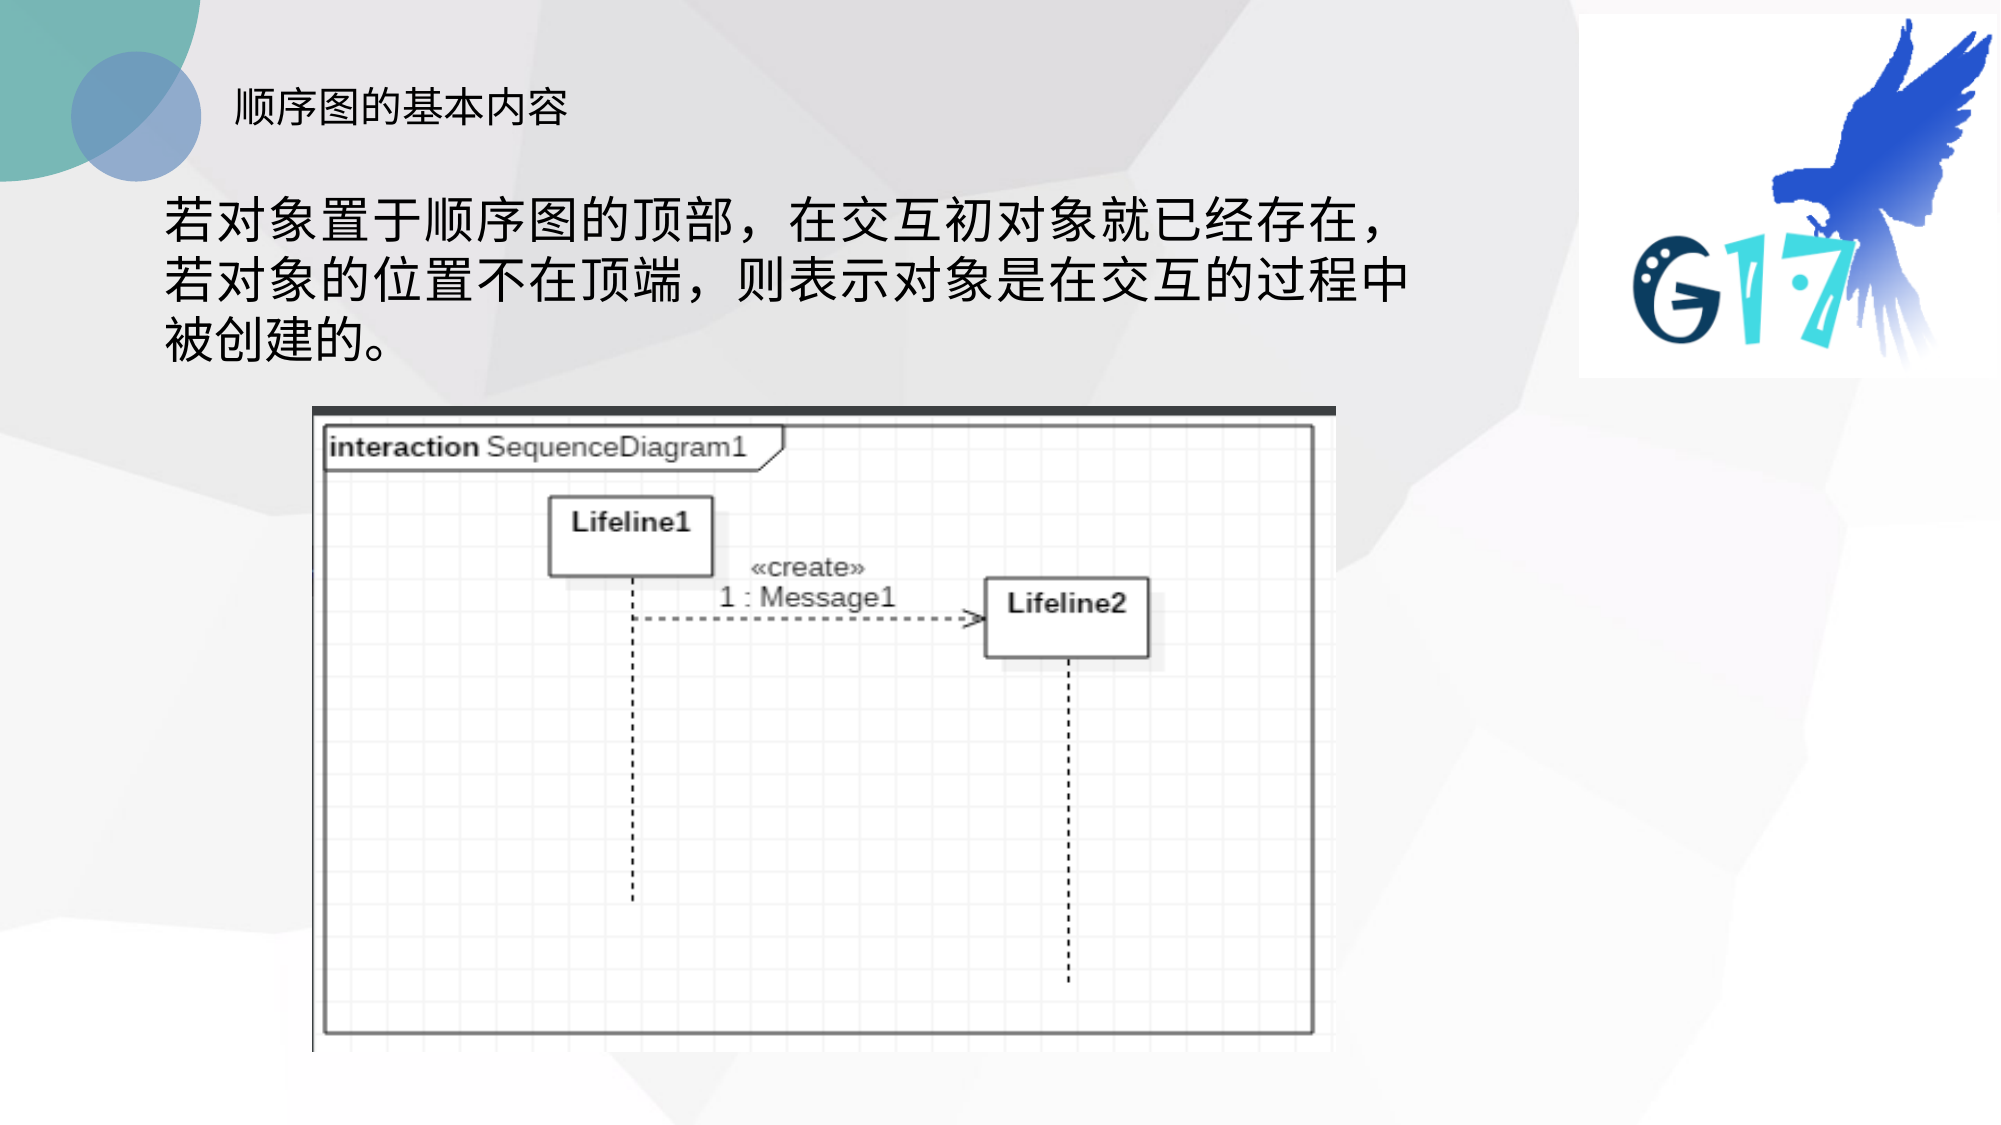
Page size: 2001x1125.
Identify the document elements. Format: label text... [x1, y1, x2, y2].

text_box 若对象置于顺序图的顶部，在交互初对象就已经存在，若对象的位置不在顶端，则表示对象是在交互的过程中被创建的。 [149, 181, 1425, 647]
text_box 顺序图的基本内容 [220, 73, 584, 139]
picture [0, 0, 2001, 1125]
text_box [70, 50, 203, 183]
text_box [0, 0, 202, 183]
